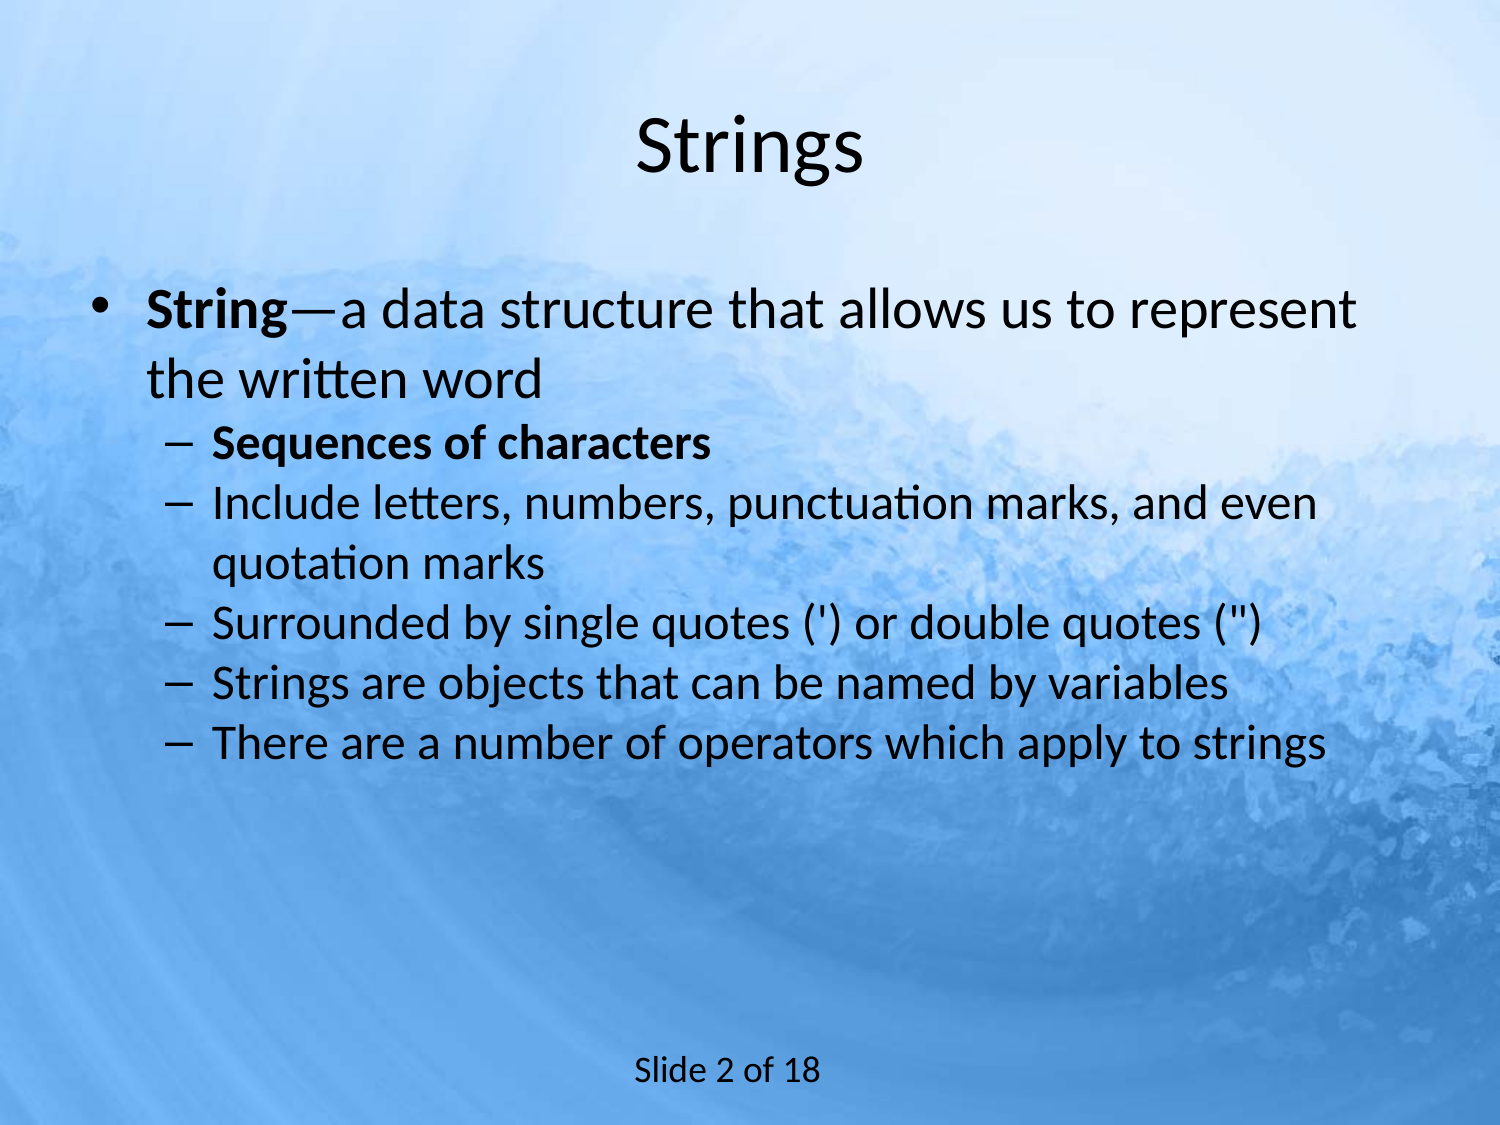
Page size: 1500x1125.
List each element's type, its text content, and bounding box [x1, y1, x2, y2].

title Strings [75, 45, 1425, 233]
list String—a data structure that allows us to represent the written word Sequences of characters Include letters, numbers, punctuation marks, and even quotation marks Surrounded by single quotes (') or double quotes (") Strings are objects that can be named by variables There are a number of operators which apply to strings [75, 262, 1425, 1005]
picture [0, 0, 1500, 1125]
